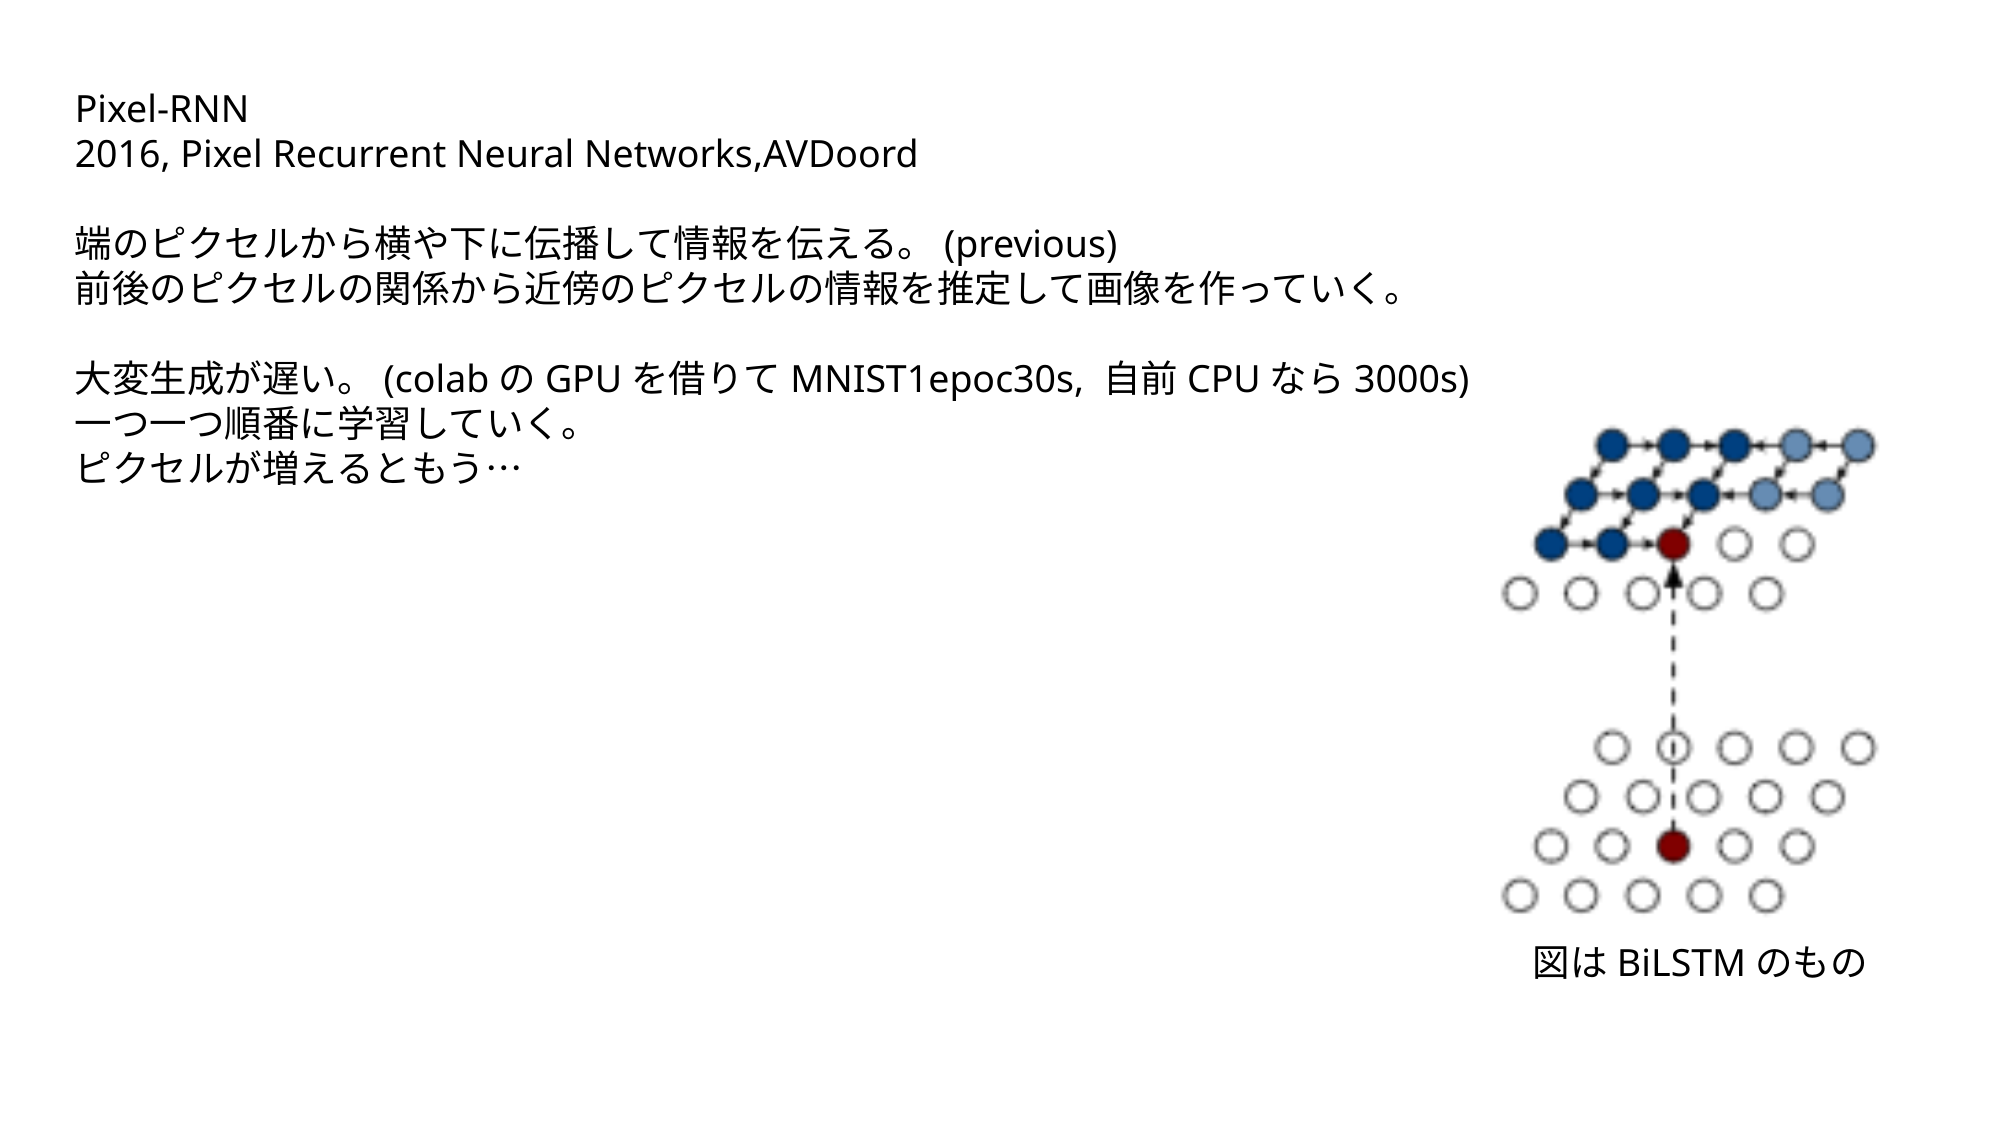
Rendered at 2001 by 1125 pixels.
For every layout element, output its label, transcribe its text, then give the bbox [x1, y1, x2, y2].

picture [1466, 401, 1957, 962]
text_box 図はBiLSTMのもの [1518, 931, 1957, 992]
text_box Pixel-RNN 2016, Pixel Recurrent Neural Networks,AVDoord 端のピクセルから横や下に伝播して情報を伝える。(previous) 前後のピクセルの関係から近傍のピクセルの情報を推定して画像を作っていく。 大変生成が遅い。(colabのGPUを借りてMNIST1epoc30s, 自前CPUなら3000s) 一つ一つ順番に学習していく。 ピクセルが増えるともう… [60, 77, 1488, 543]
